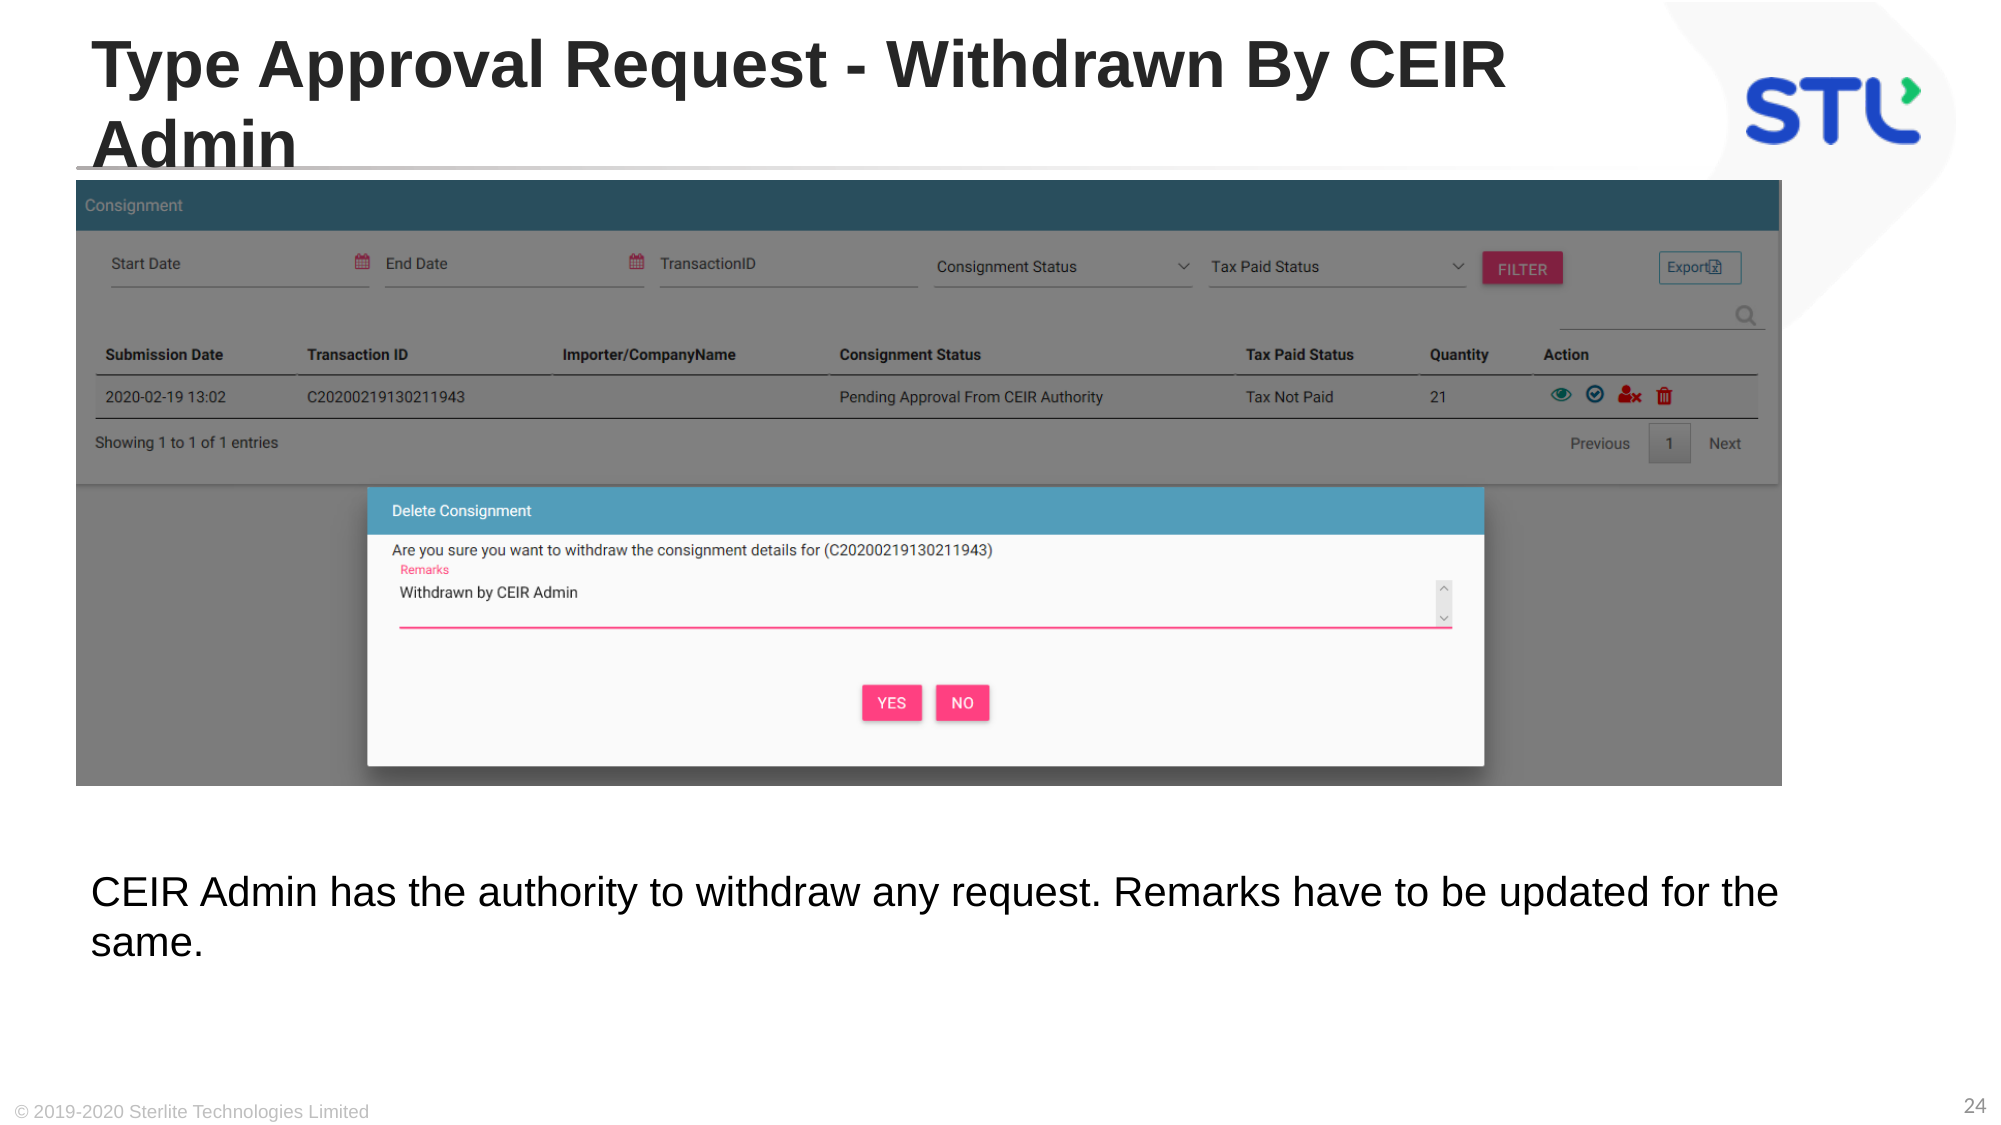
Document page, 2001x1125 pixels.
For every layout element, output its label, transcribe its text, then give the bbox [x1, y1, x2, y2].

slide_number 24 [1955, 1083, 1997, 1122]
text_box CEIR Admin has the authority to withdraw any request. Remarks have to be updated for the same. [76, 857, 1799, 973]
title Type Approval Request - Withdrawn By CEIR Admin [76, 35, 1564, 167]
footer © 2019-2020 Sterlite Technologies Limited [0, 1083, 455, 1125]
picture [75, 180, 1783, 787]
picture [1746, 77, 1921, 145]
